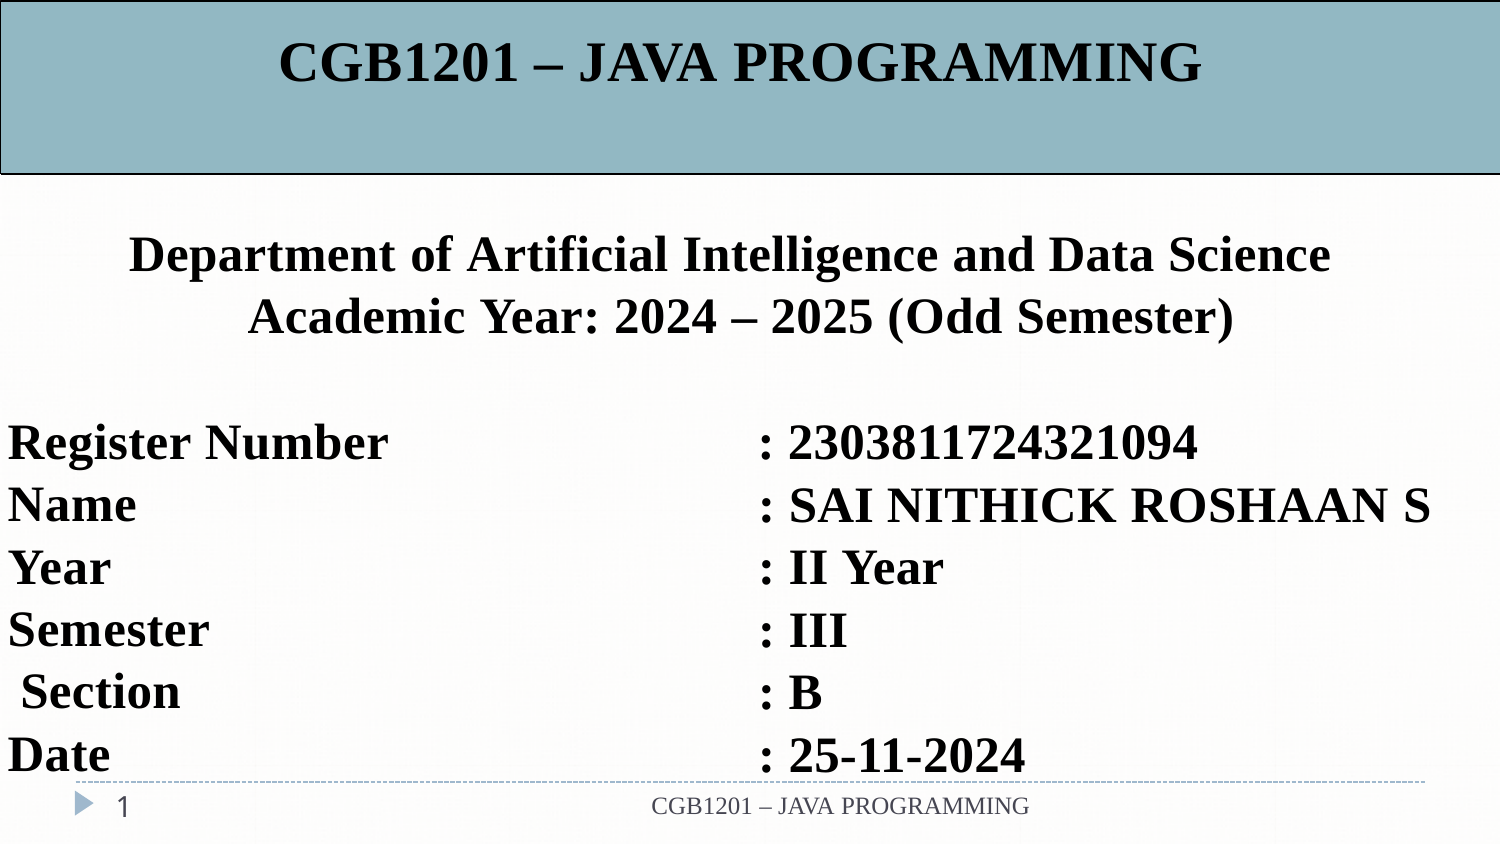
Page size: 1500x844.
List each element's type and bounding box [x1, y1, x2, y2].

text_box [0, 0, 1500, 176]
text_box [0, 184, 1500, 844]
